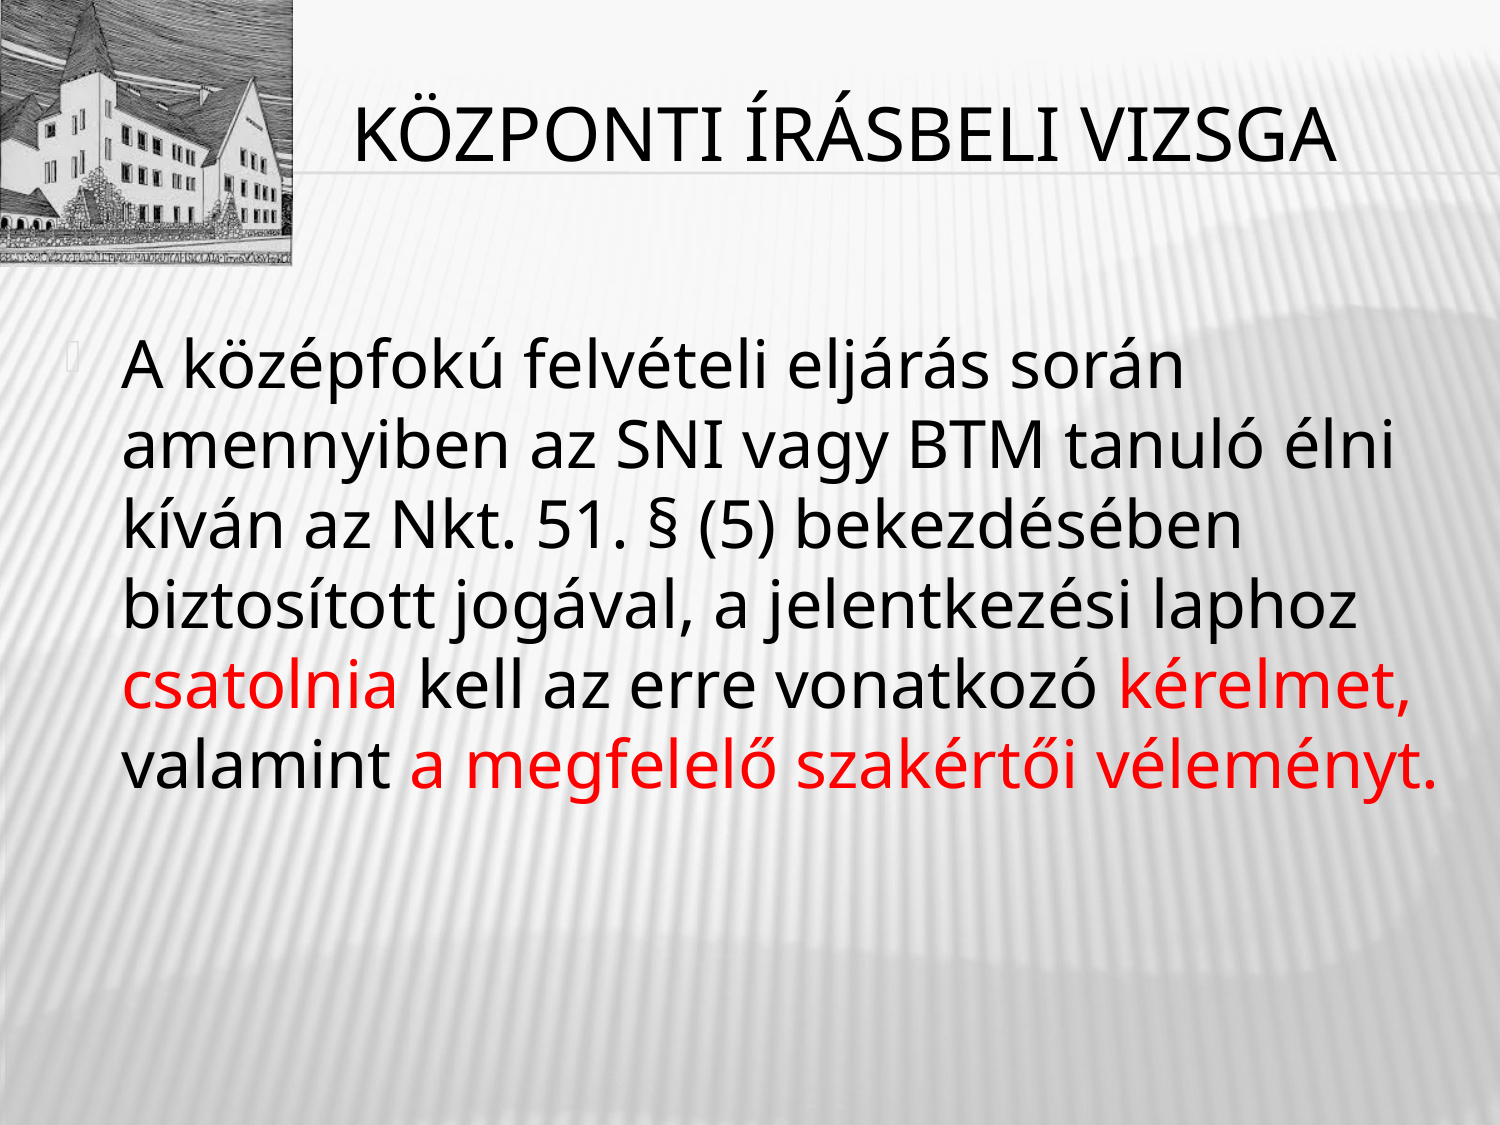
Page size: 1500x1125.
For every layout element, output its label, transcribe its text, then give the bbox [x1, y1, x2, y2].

picture [0, 0, 293, 267]
title KÖZPONTI ÍRÁSBELI VIZSGA [336, 30, 1475, 232]
list A középfokú felvételi eljárás során amennyiben az SNI vagy BTM tanuló élni kíván az Nkt. 51. § (5) bekezdésében biztosított jogával, a jelentkezési laphoz csatolnia kell az erre vonatkozó kérelmet, valamint a megfelelő szakértői véleményt. [50, 314, 1475, 998]
